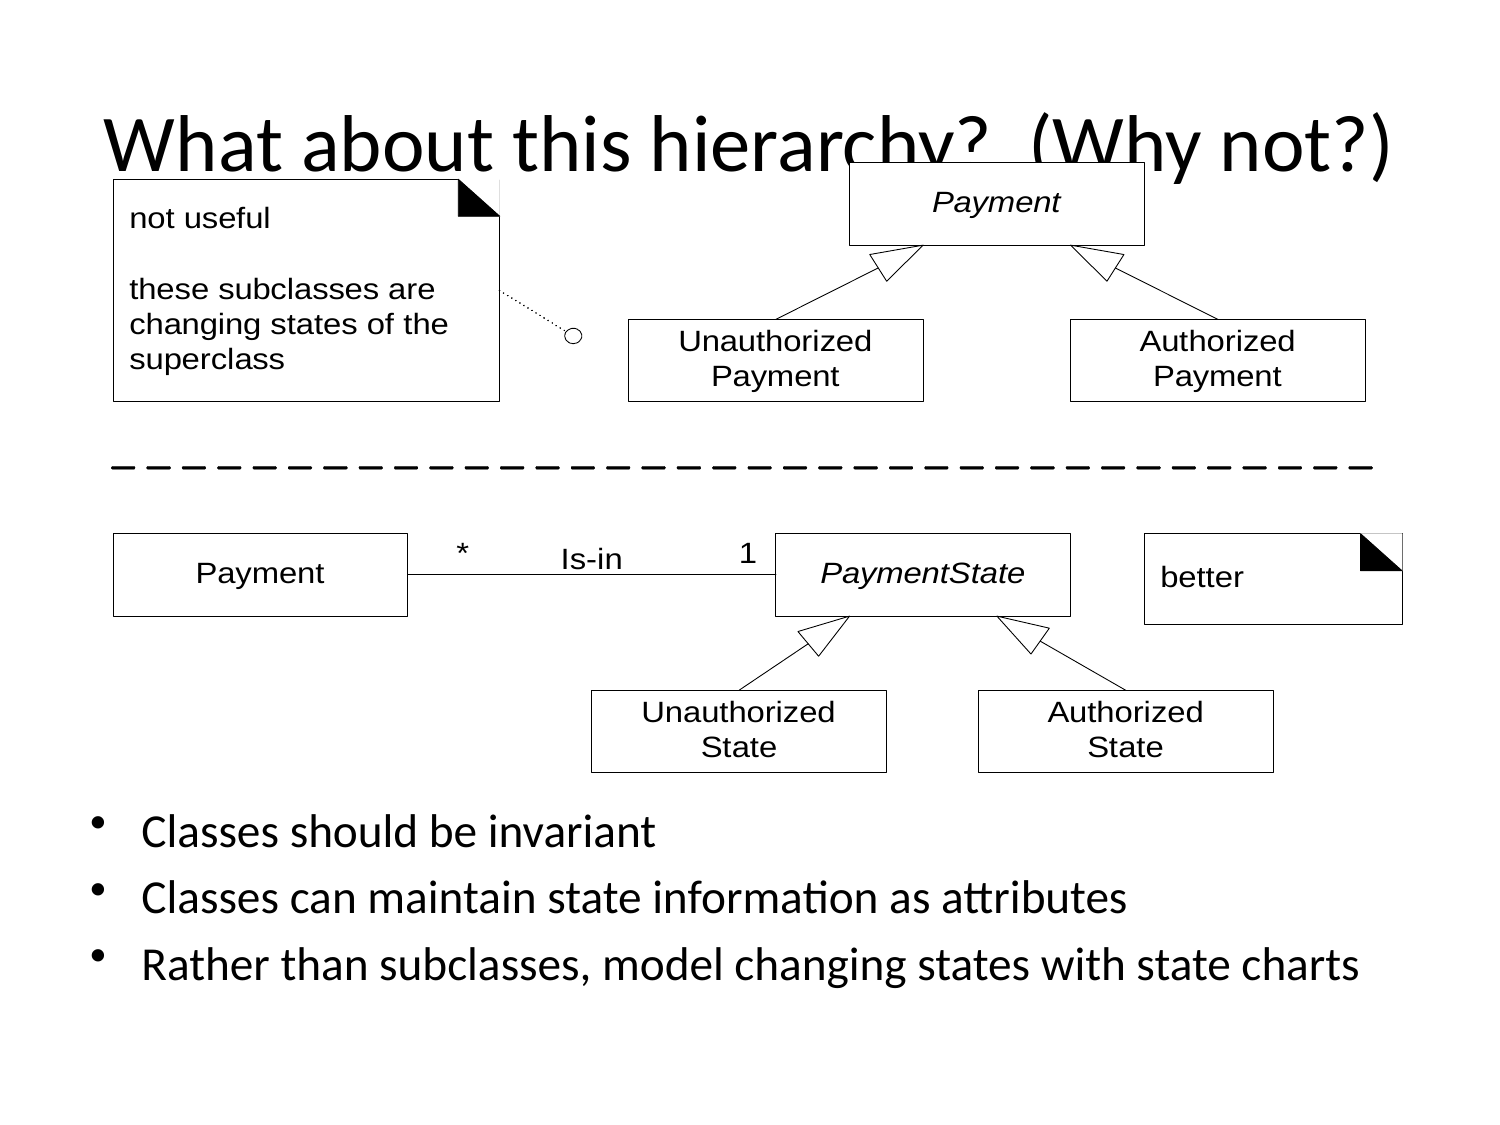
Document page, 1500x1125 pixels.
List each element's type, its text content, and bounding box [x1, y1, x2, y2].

title What about this hierarchy? (Why not?) [75, 45, 1425, 233]
list Classes should be invariant Classes can maintain state information as attributes Rather than subclasses, model changing states with state charts [75, 262, 1425, 1005]
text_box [105, 157, 1408, 779]
